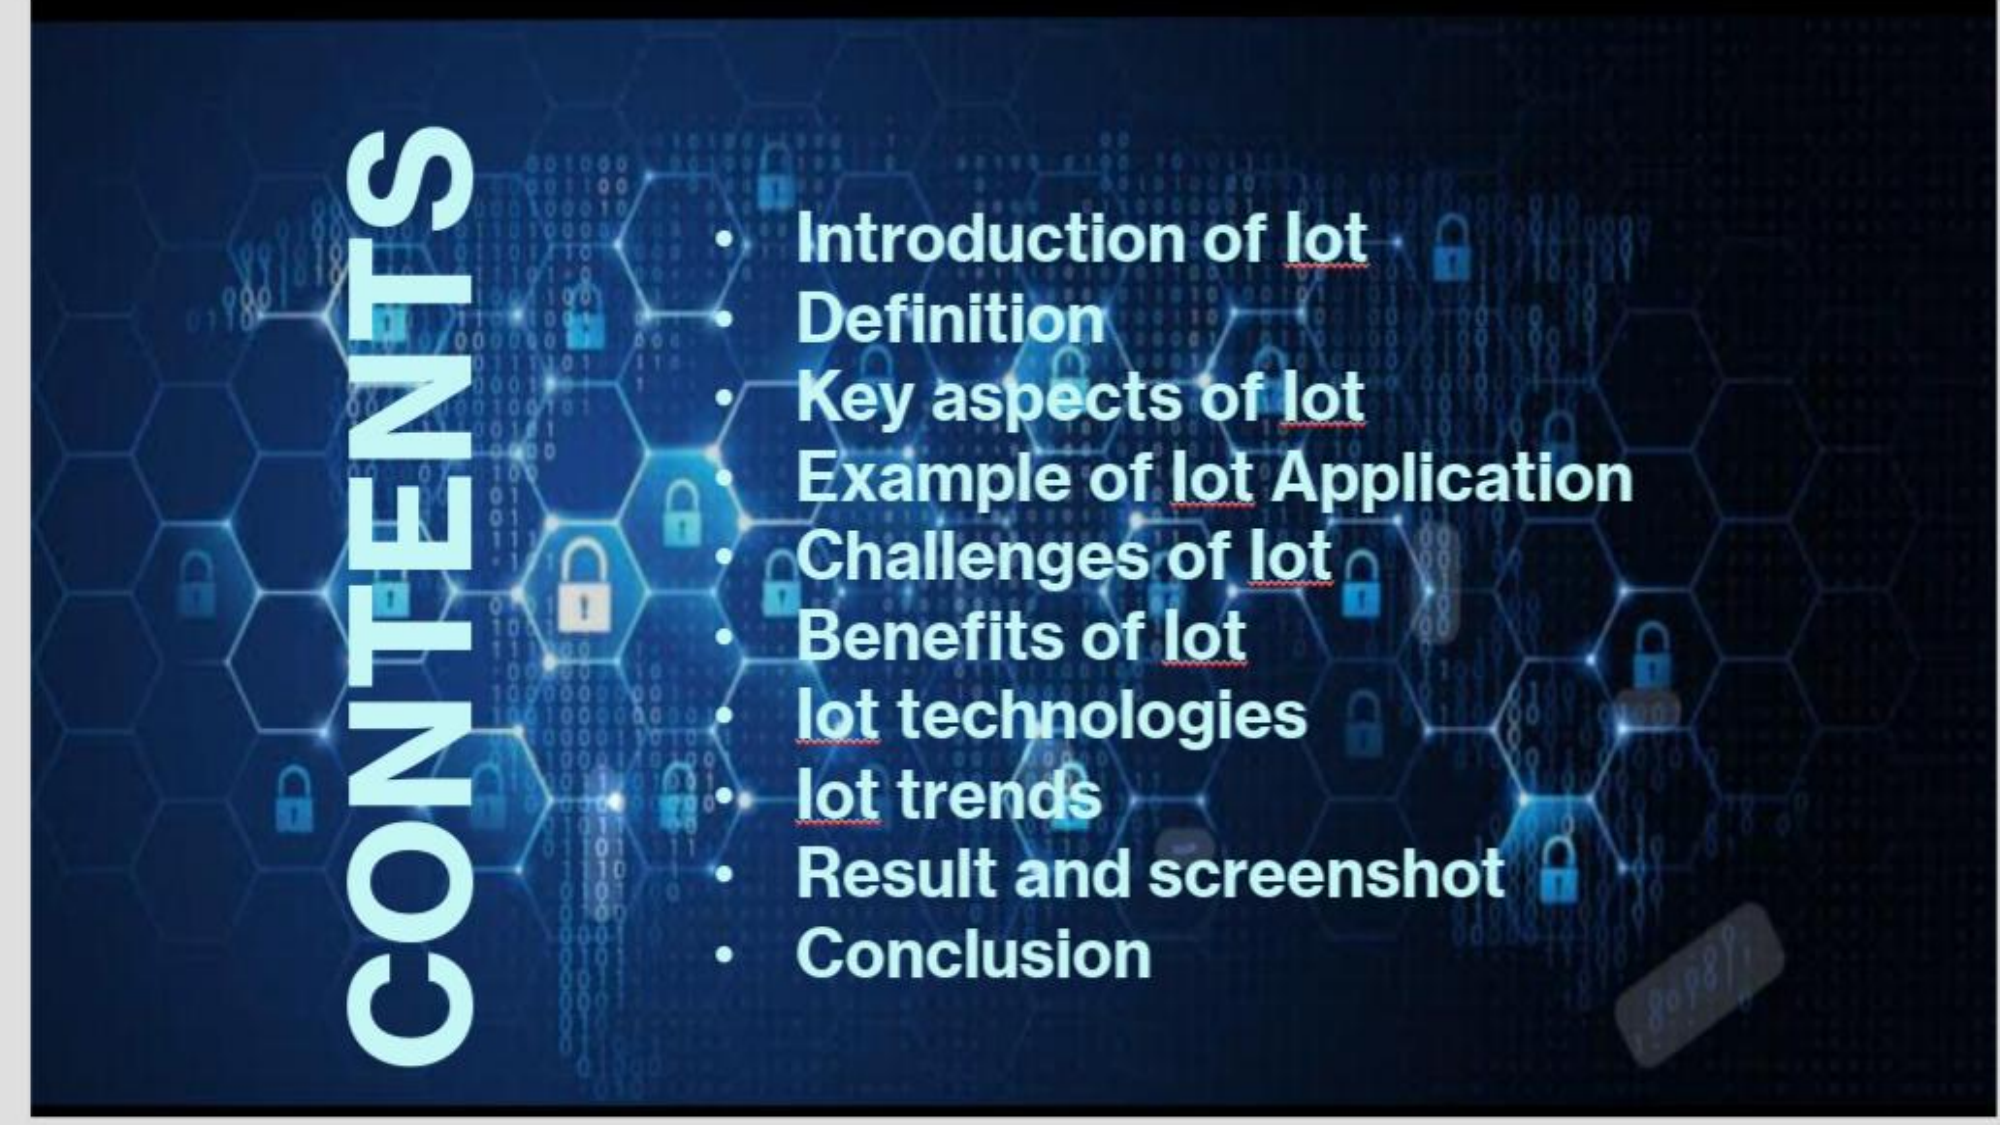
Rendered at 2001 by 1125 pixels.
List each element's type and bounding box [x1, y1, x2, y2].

list [0, 0, 2000, 1125]
